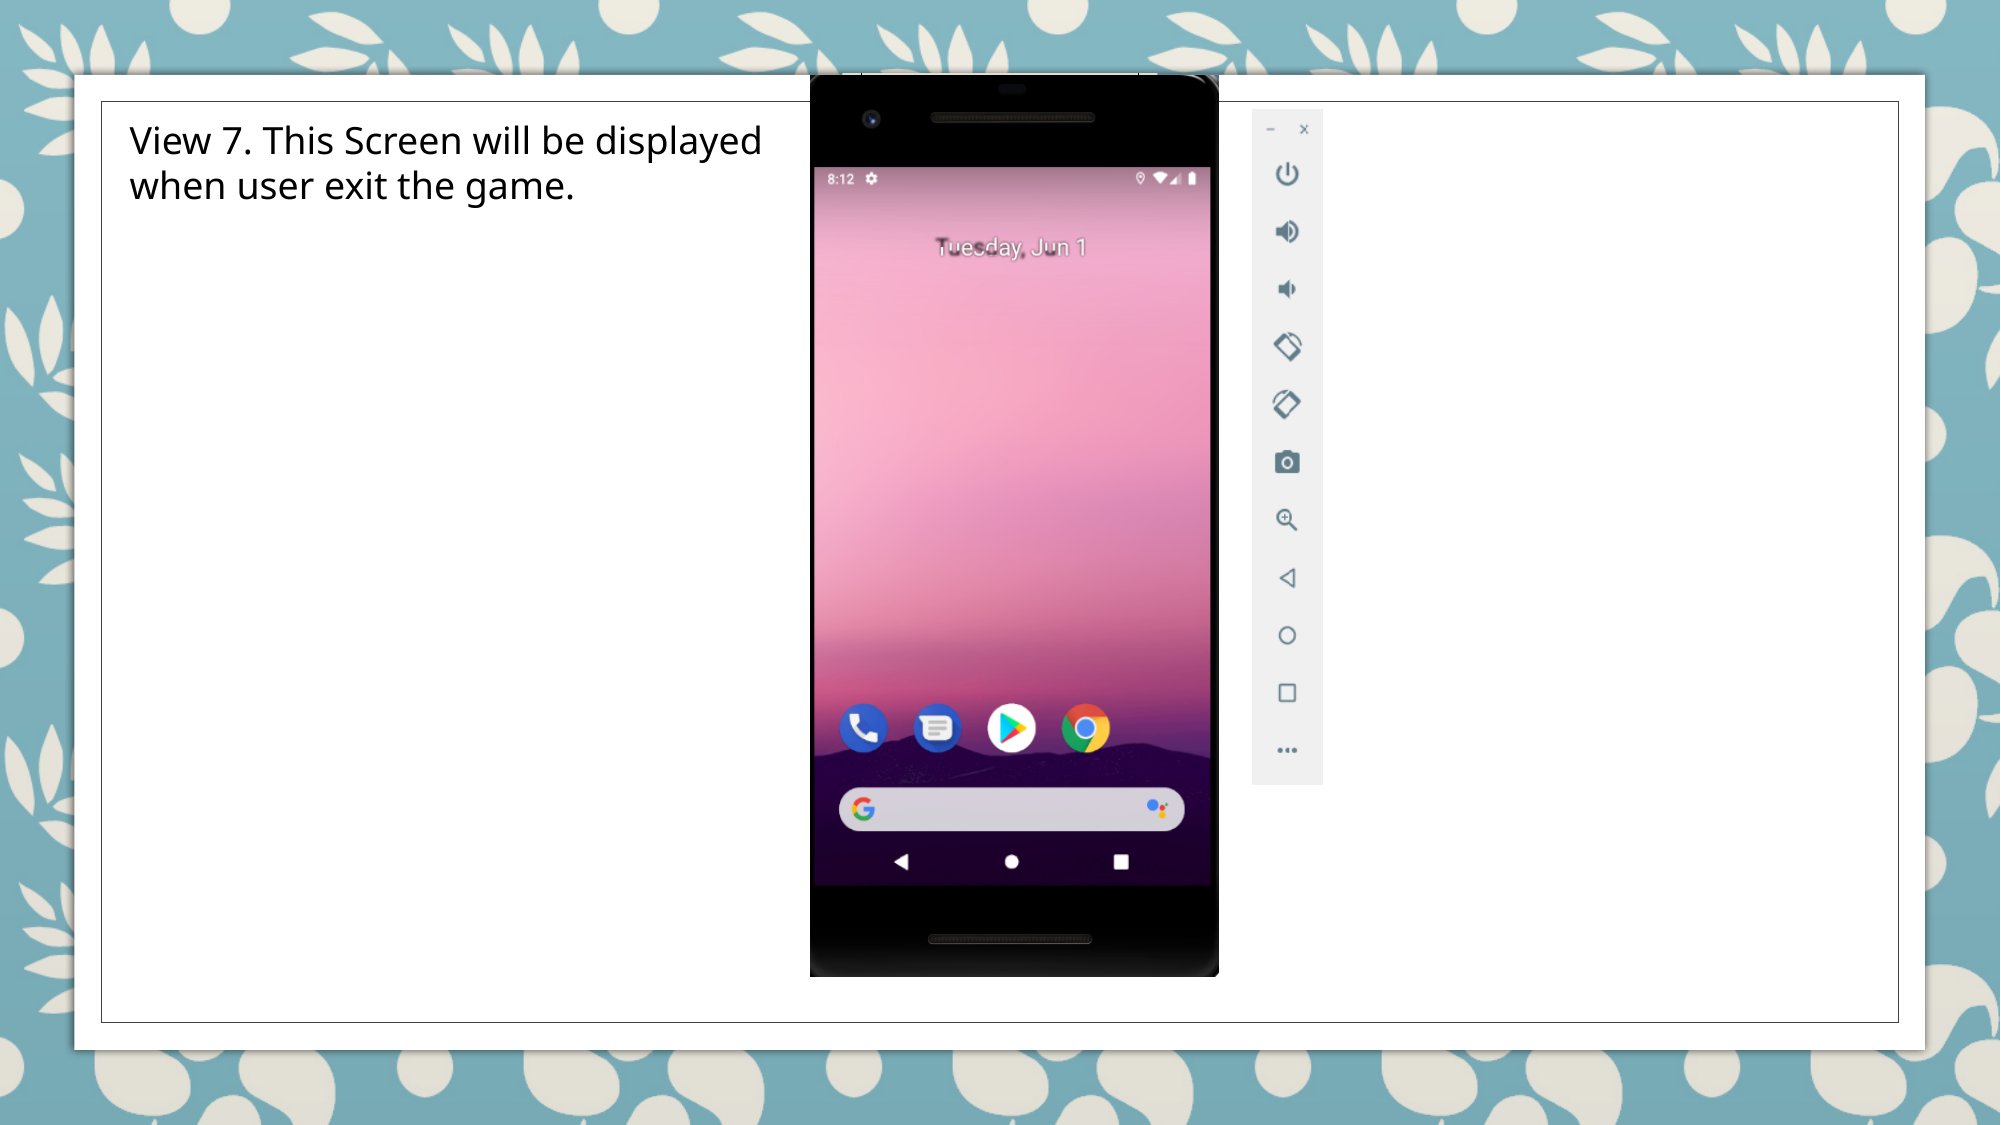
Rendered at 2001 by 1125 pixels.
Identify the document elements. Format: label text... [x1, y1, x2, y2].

picture [1252, 109, 1323, 785]
picture [809, 75, 1219, 977]
text_box View 7. This Screen will be displayed when user exit the game. [114, 109, 804, 215]
text_box [101, 101, 1899, 1023]
text_box [74, 74, 1925, 1050]
